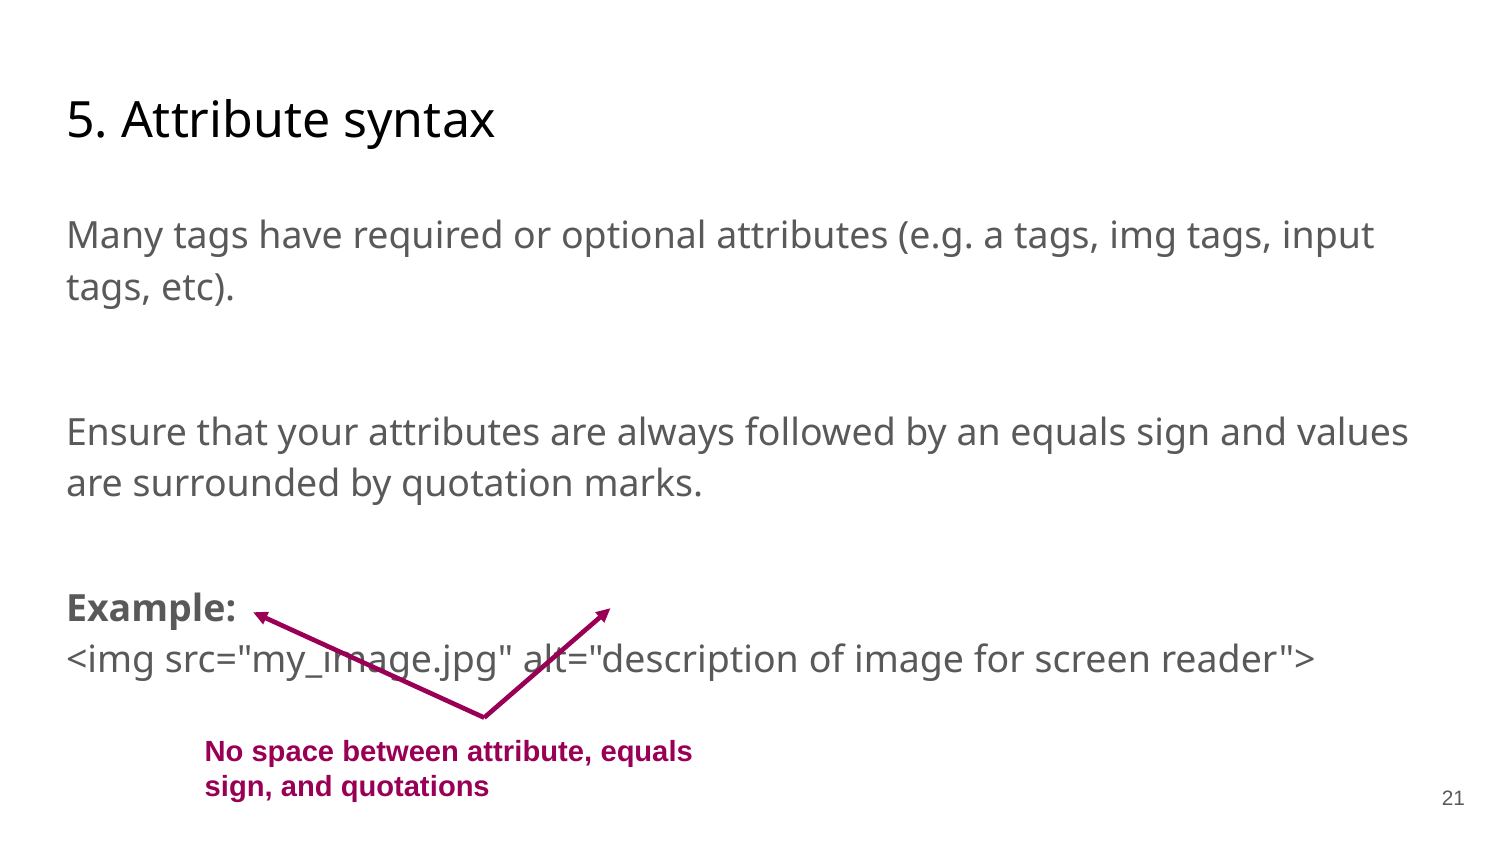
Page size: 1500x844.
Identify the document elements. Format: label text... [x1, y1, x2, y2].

list Many tags have required or optional attributes (e.g. a tags, img tags, input tags, etc). Ensure that your attributes are always followed by an equals sign and values are surrounded by quotation marks. Example: <img src="my_image.jpg" alt="description of image for screen reader"> [51, 189, 1449, 786]
title 5. Attribute syntax [51, 72, 1449, 167]
slide_number ‹#› [1389, 764, 1480, 830]
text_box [189, 608, 780, 804]
